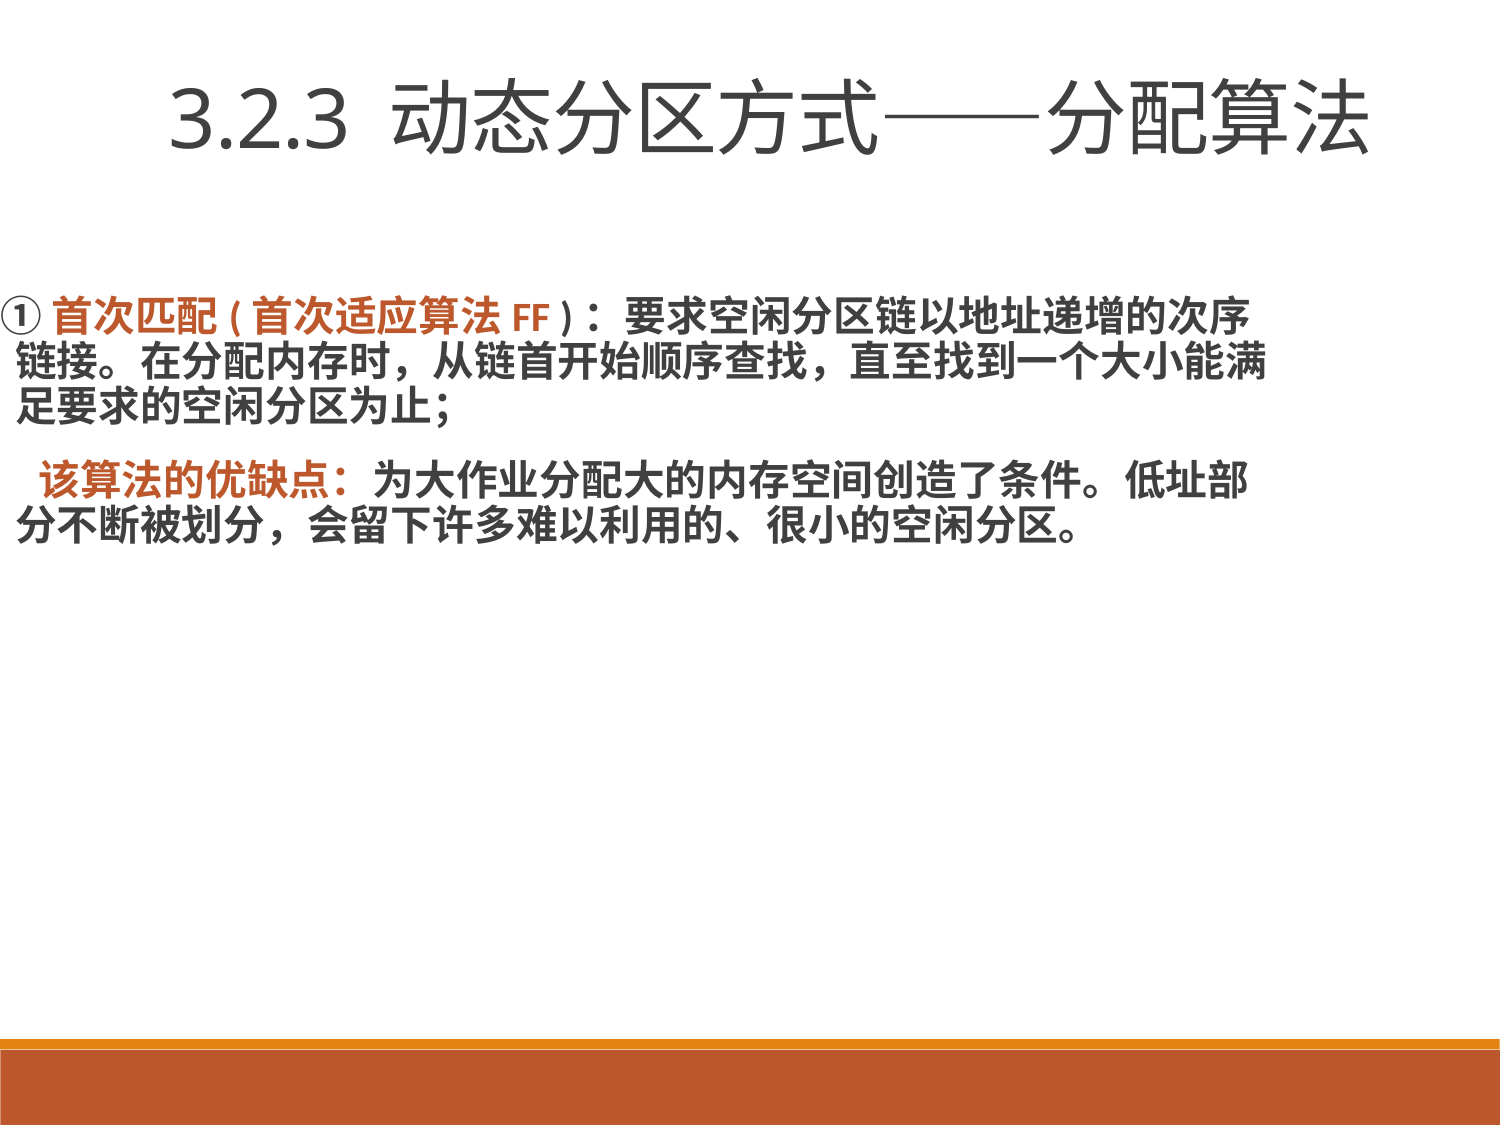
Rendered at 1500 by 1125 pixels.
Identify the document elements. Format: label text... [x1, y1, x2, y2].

list ①首次匹配(首次适应算法FF )：要求空闲分区链以地址递增的次序链接。在分配内存时，从链首开始顺序查找，直至找到一个大小能满足要求的空闲分区为止； 该算法的优缺点：为大作业分配大的内存空间创造了条件。低址部分不断被划分，会留下许多难以利用的、很小的空闲分区。 [0, 287, 1275, 1000]
title 3.2.3 动态分区方式——分配算法 [153, 15, 1500, 173]
